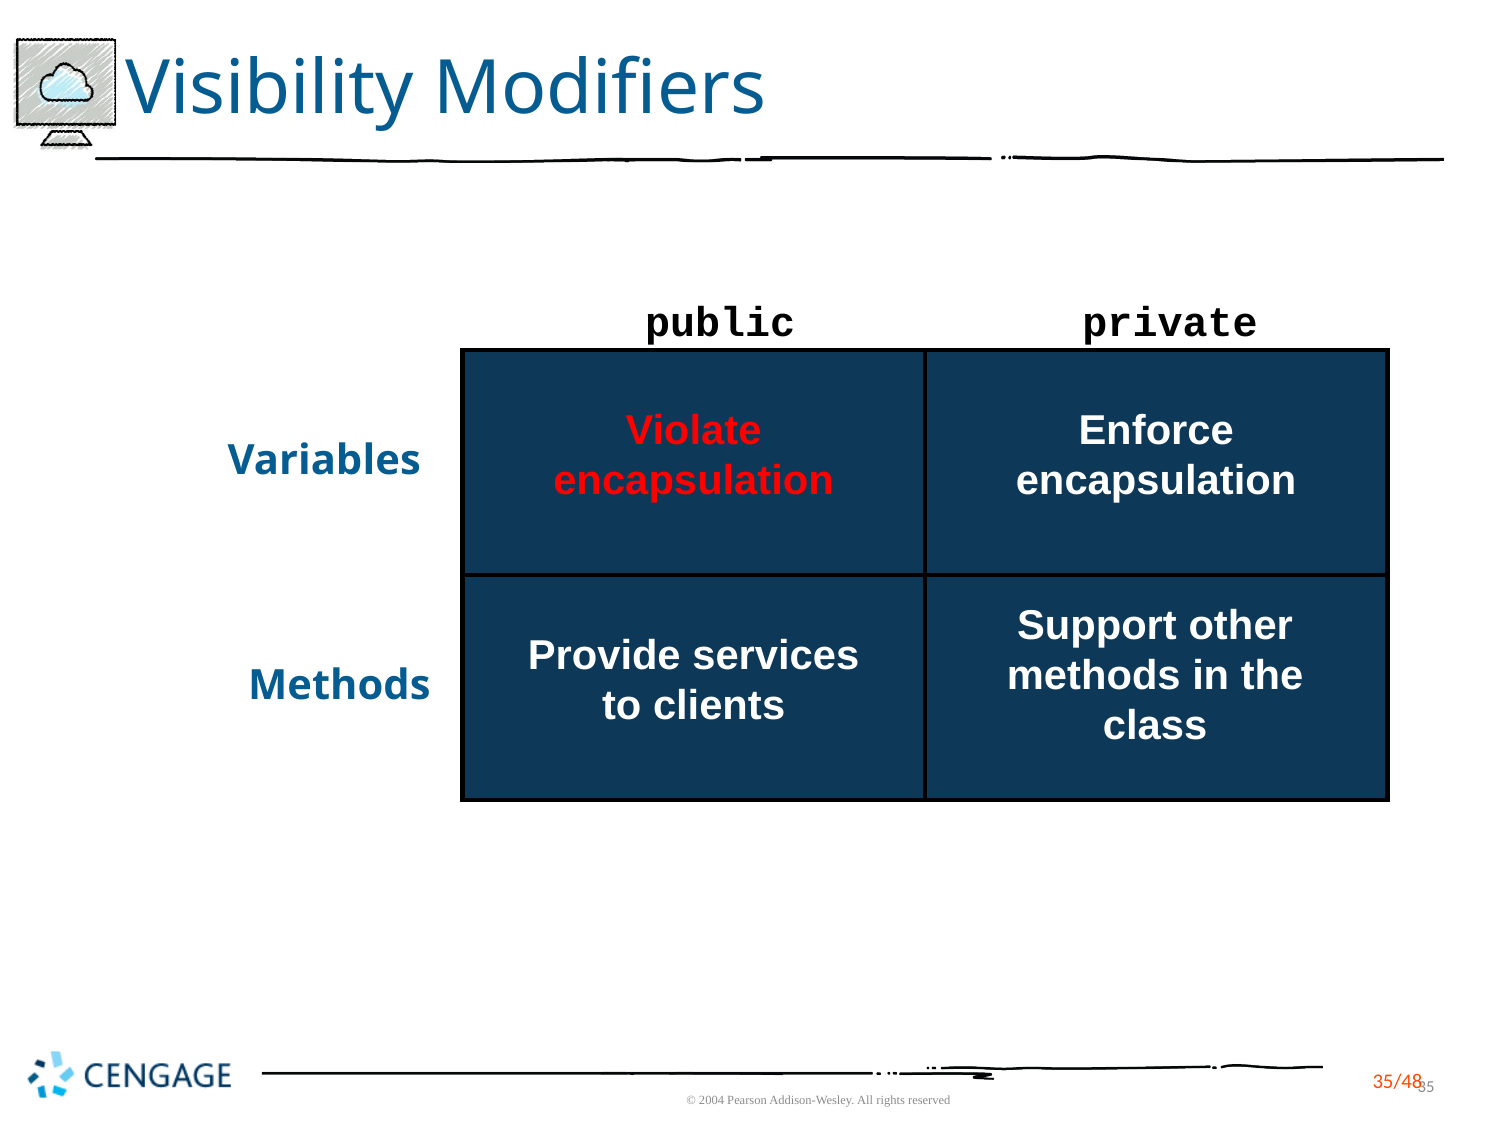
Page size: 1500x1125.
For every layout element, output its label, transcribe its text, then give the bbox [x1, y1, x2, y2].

title Visibility Modifiers [125, 66, 1442, 116]
slide_number 35/48 [1125, 1037, 1438, 1100]
picture [261, 1064, 1125, 1079]
picture [12, 36, 117, 151]
footer © 2004 Pearson Addison-Wesley. All rights reserved [261, 1079, 1375, 1120]
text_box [199, 262, 1388, 801]
picture [7, 1037, 244, 1111]
picture [95, 155, 1444, 163]
